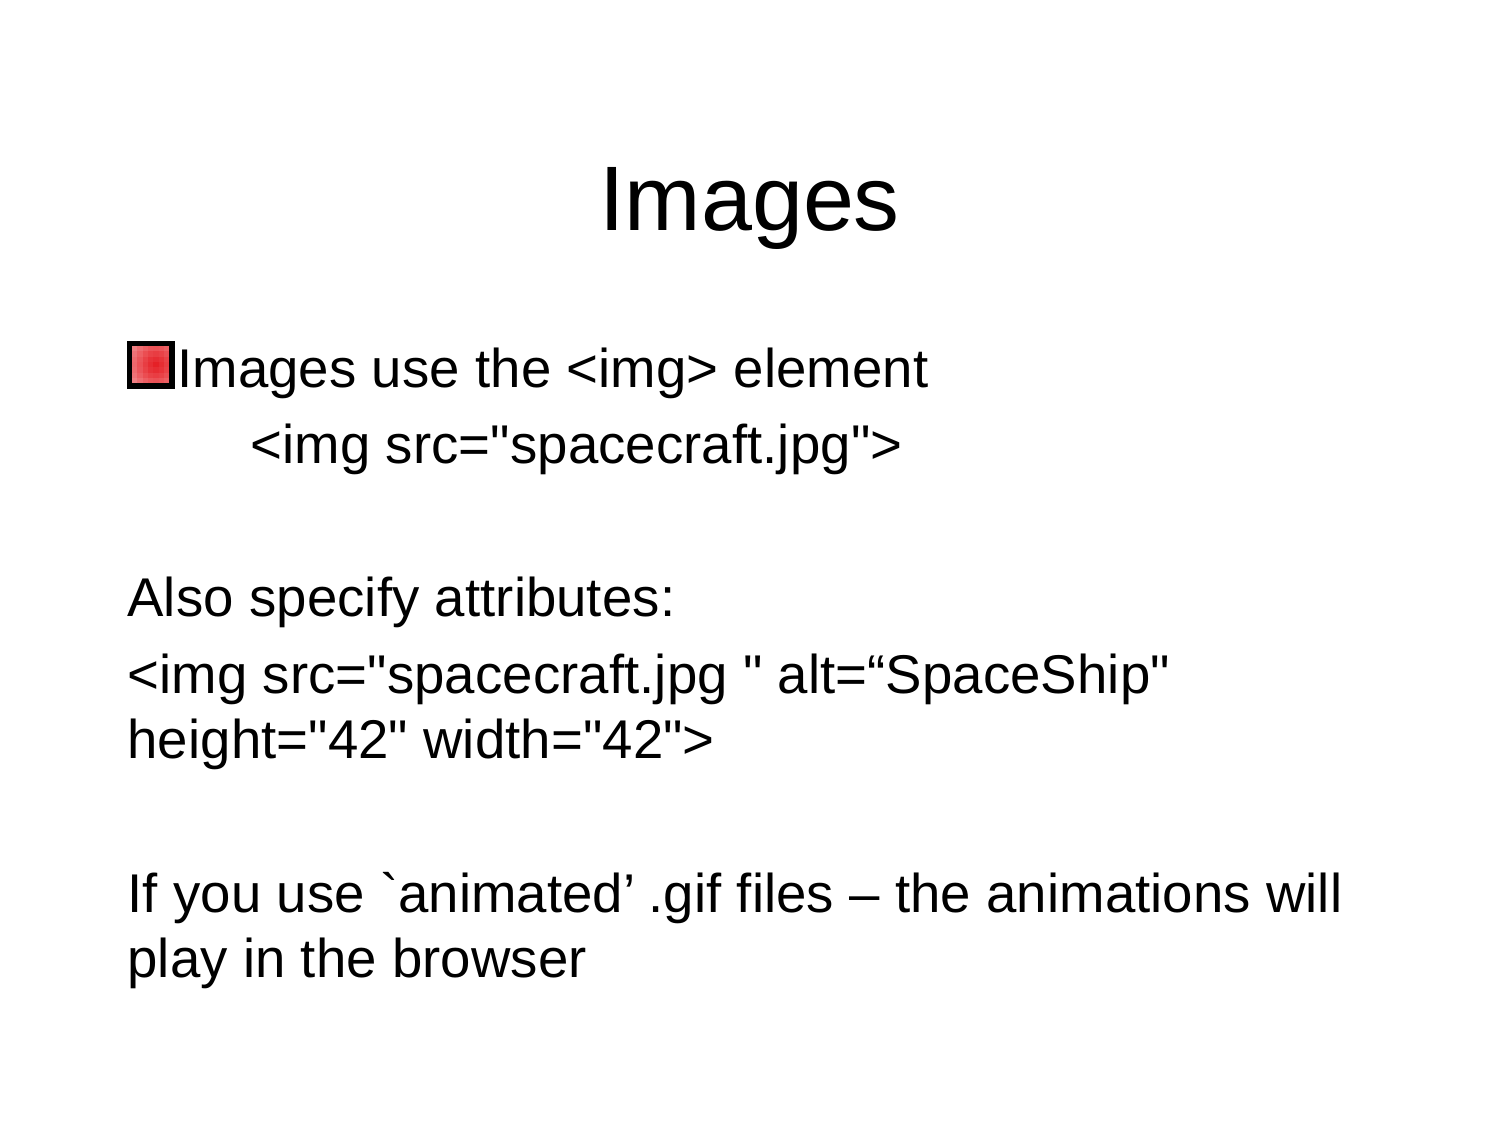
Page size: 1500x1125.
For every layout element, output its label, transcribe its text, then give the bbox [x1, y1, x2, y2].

title Images [112, 99, 1388, 288]
list Images use the <img> element <img src="spacecraft.jpg"> Also specify attributes: <img src="spacecraft.jpg " alt=“SpaceShip" height="42" width="42"> If you use `animated’ .gif files – the animations will play in the browser [112, 324, 1388, 1000]
picture [127, 341, 175, 389]
